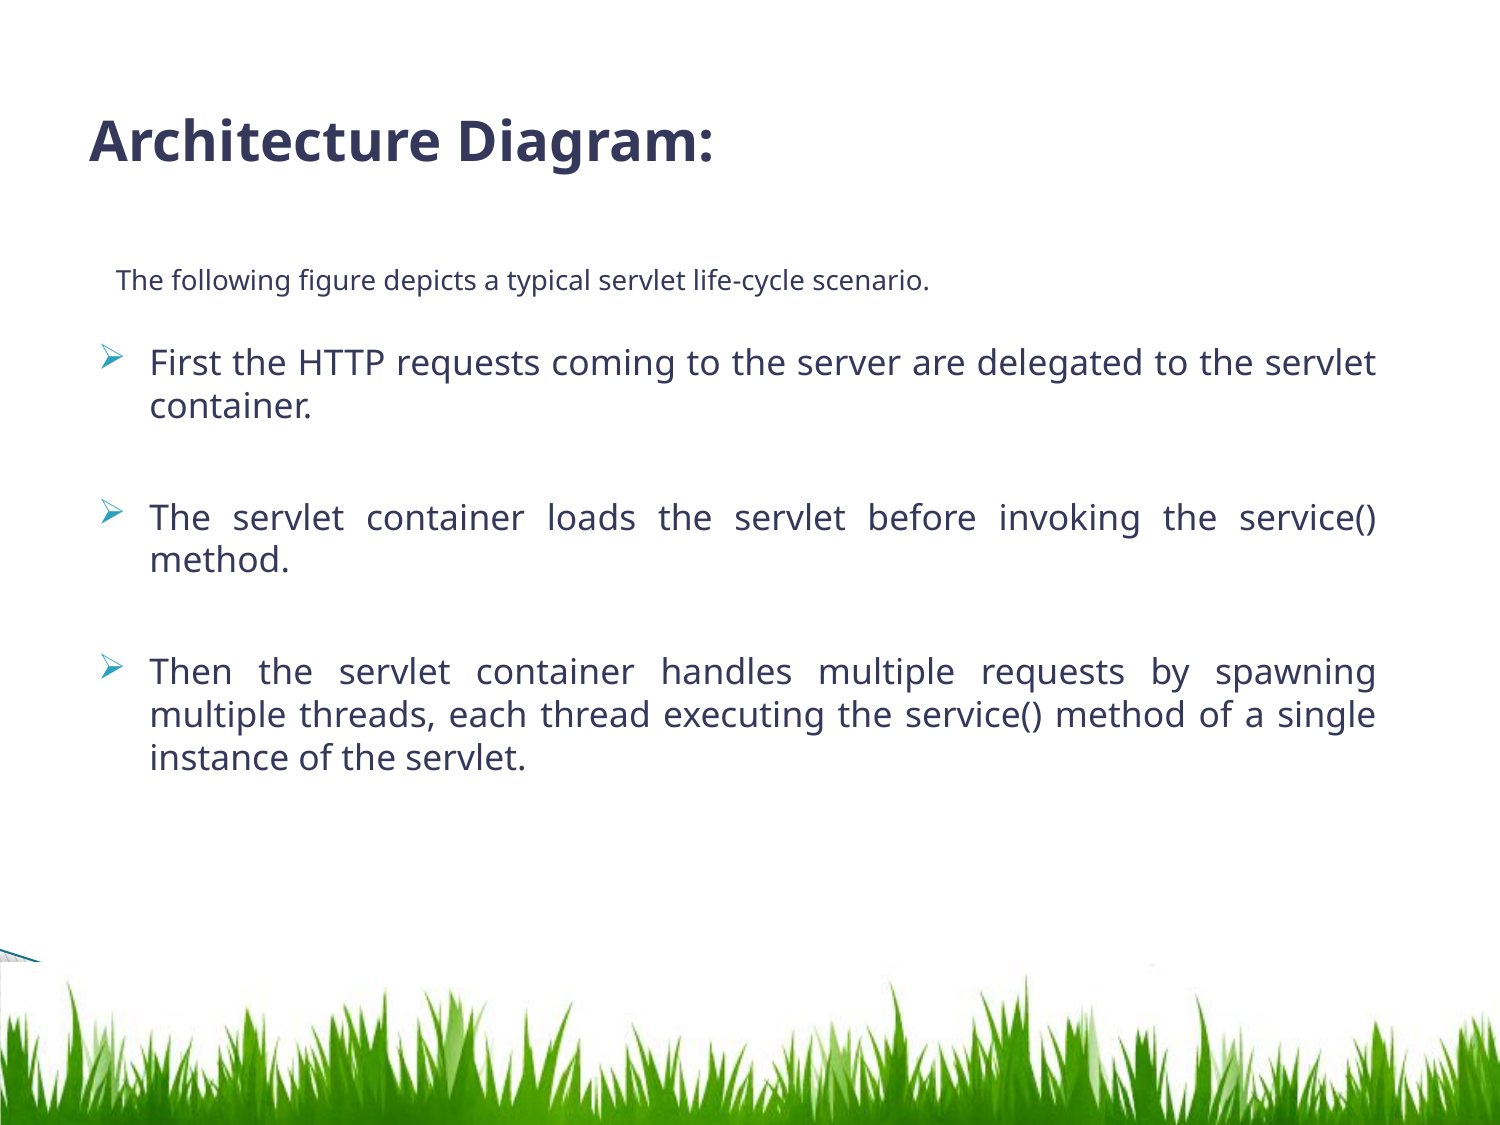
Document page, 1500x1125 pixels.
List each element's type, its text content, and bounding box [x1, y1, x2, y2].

title Architecture Diagram: [75, 45, 1425, 233]
slide_number 39 [1418, 1051, 1479, 1112]
picture [0, 962, 1500, 1125]
list The following figure depicts a typical servlet life-cycle scenario. First the HTTP requests coming to the server are delegated to the servlet container. The servlet container loads the servlet before invoking the service() method. Then the servlet container handles multiple requests by spawning multiple threads, each thread executing the service() method of a single instance of the servlet. [53, 255, 1393, 791]
